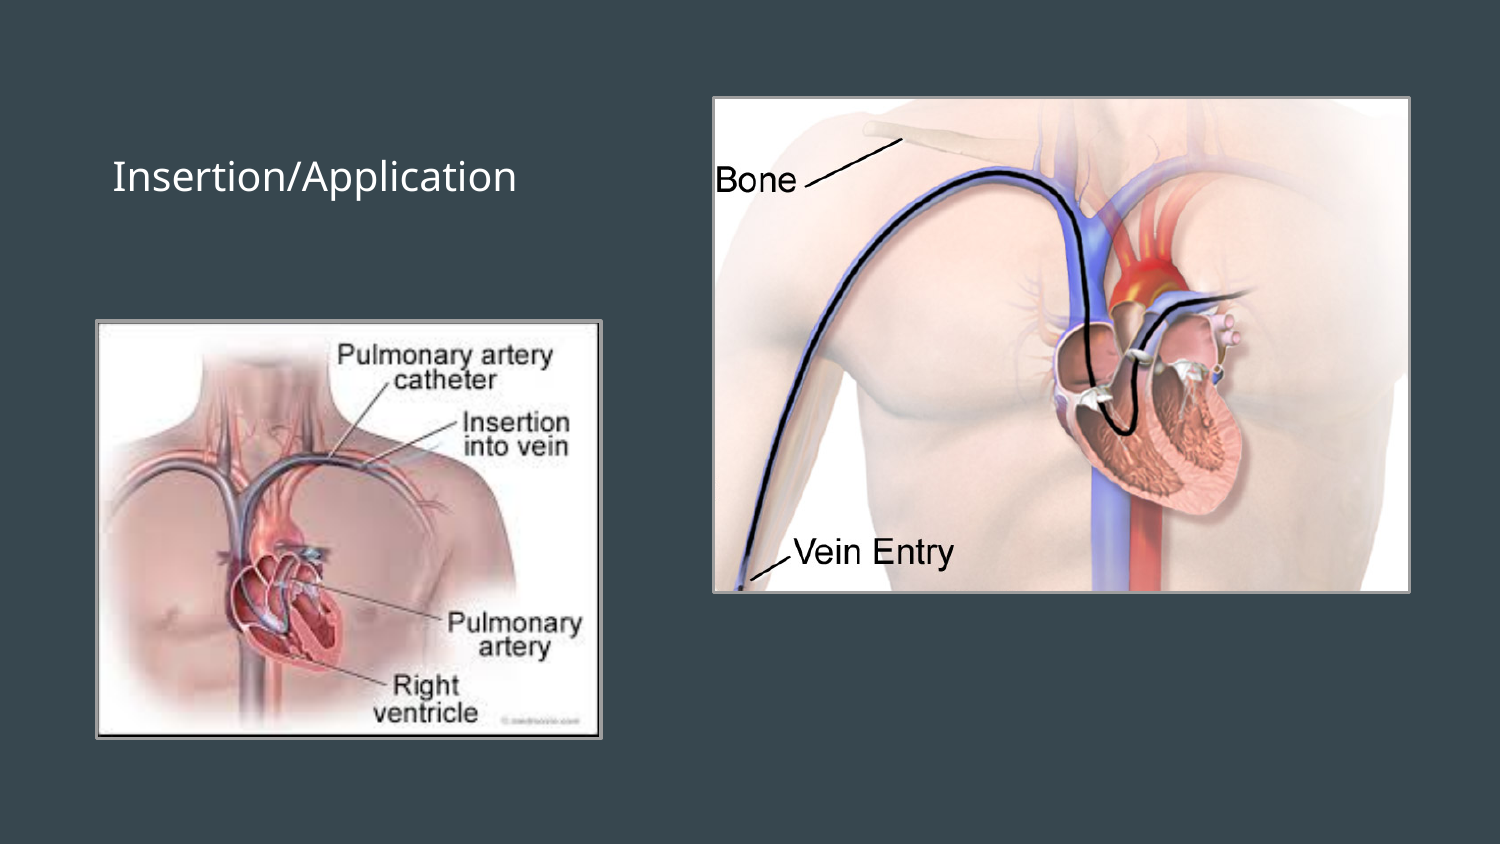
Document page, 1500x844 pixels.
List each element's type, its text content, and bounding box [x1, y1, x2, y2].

picture [97, 322, 600, 738]
picture [714, 98, 1409, 591]
title Insertion/Application [97, 91, 559, 216]
